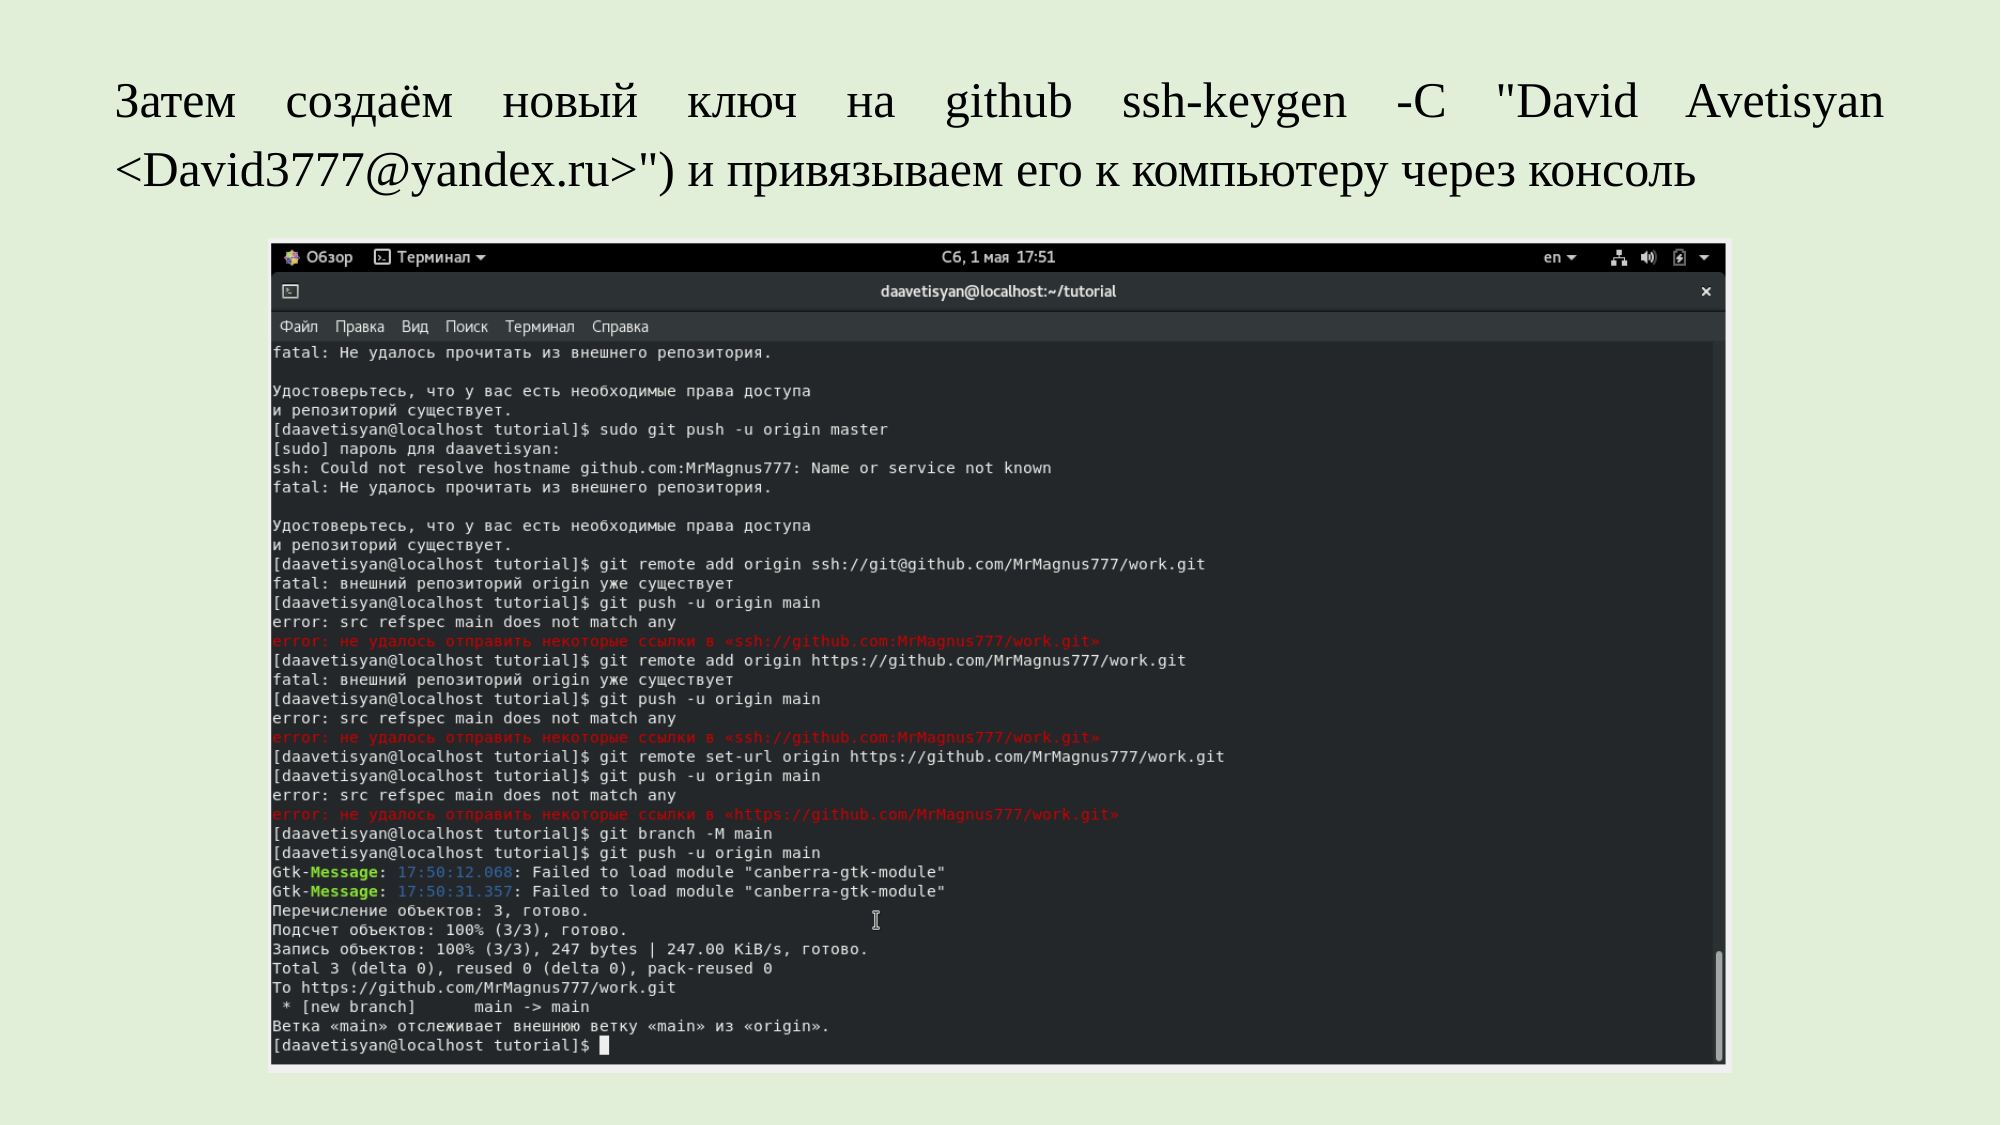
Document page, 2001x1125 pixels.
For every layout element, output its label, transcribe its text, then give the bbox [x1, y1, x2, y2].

picture [268, 238, 1732, 1073]
text_box Затем создаём новый ключ на github ssh-keygen -C "David Avetisyan <David3777@yandex.ru>") и привязываем его к компьютеру через консоль [99, 52, 1900, 204]
